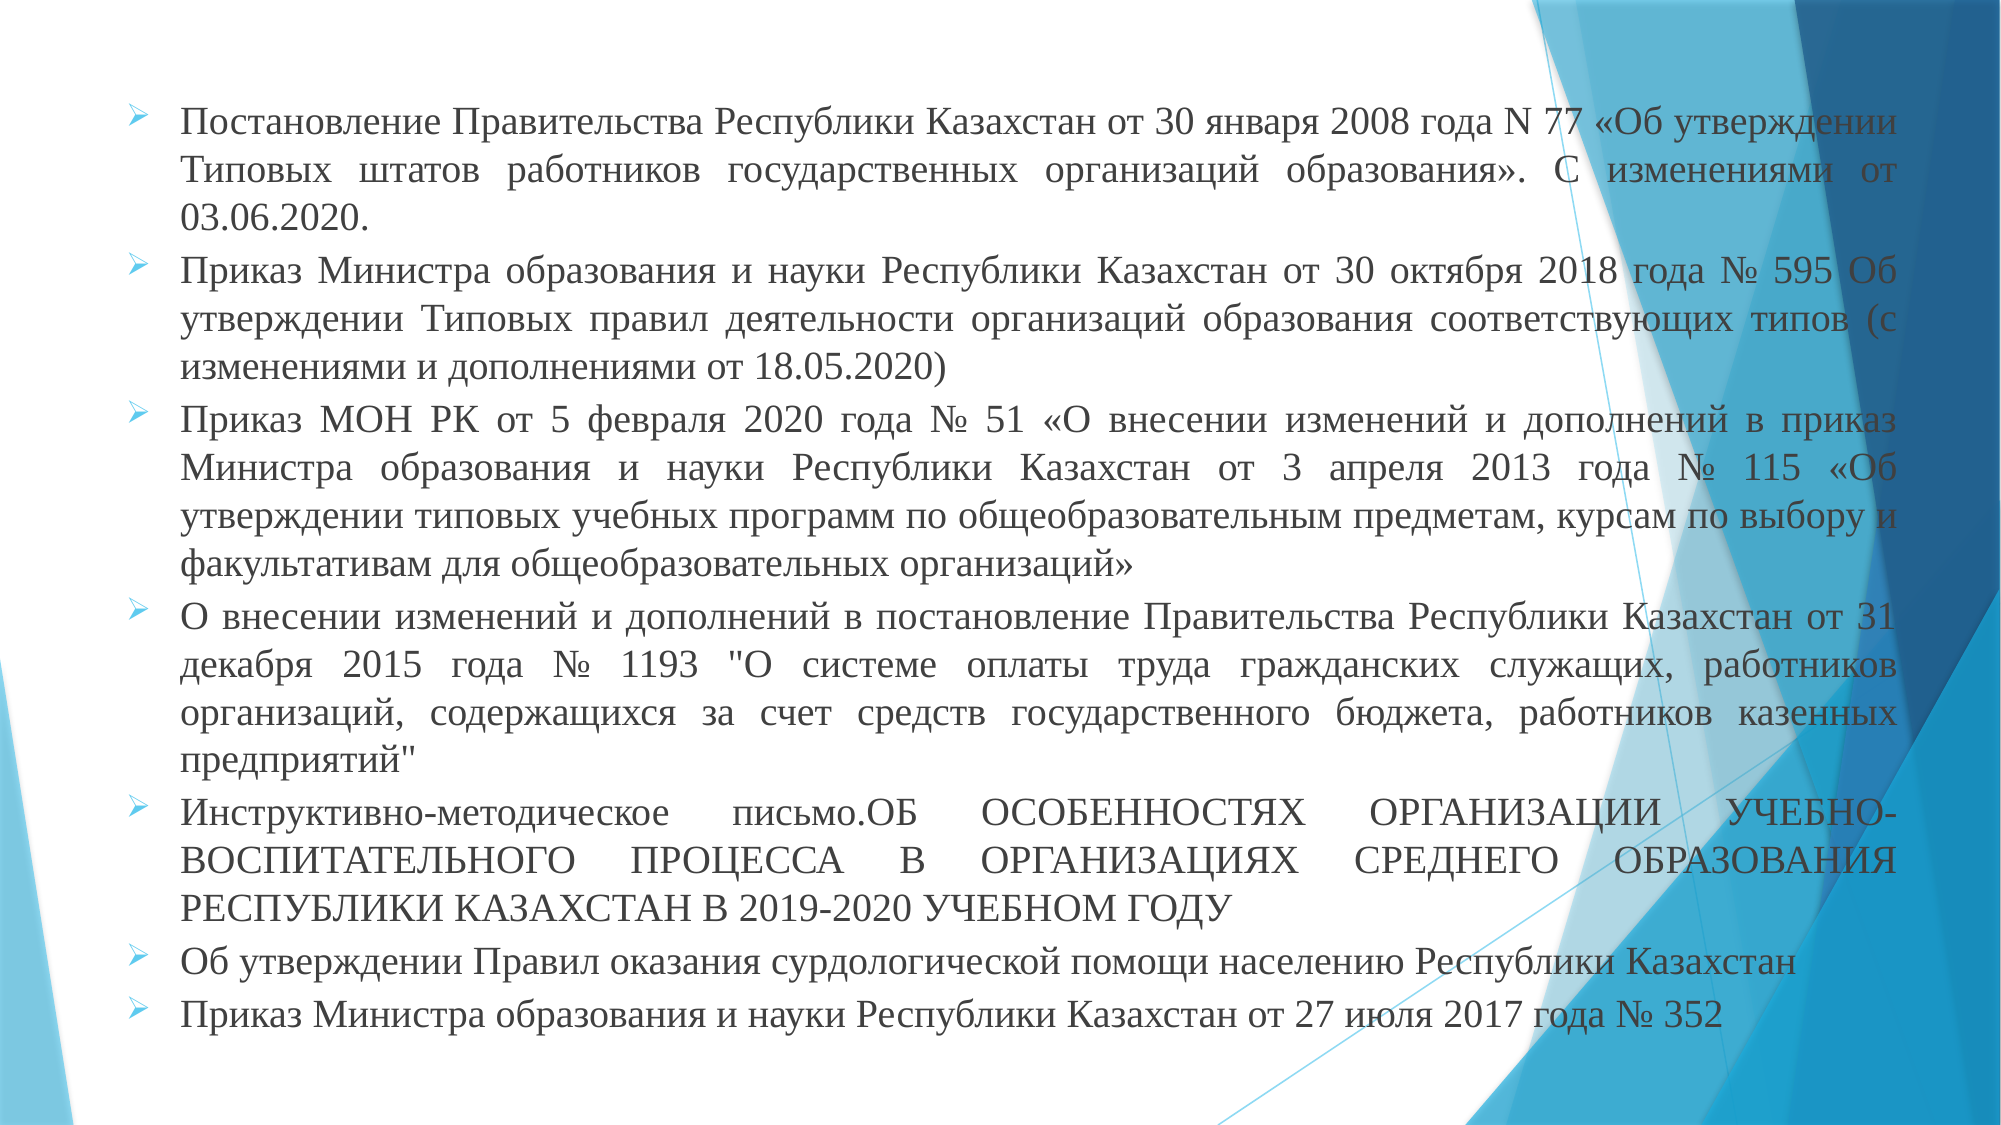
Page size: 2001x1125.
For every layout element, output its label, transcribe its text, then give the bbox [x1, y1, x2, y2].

list Постановление Правительства Республики Казахстан от 30 января 2008 года N 77 «Об утверждении Типовых штатов работников государственных организаций образования». С изменениями от 03.06.2020. Приказ Министра образования и науки Республики Казахстан от 30 октября 2018 года № 595 Об утверждении Типовых правил деятельности организаций образования соответствующих типов (с изменениями и дополнениями от 18.05.2020) Приказ МОН РК от 5 февраля 2020 года № 51 «О внесении изменений и дополнений в приказ Министра образования и науки Республики Казахстан от 3 апреля 2013 года № 115 «Об утверждении типовых учебных программ по общеобразовательным предметам, курсам по выбору и факультативам для общеобразовательных организаций» О внесении изменений и дополнений в постановление Правительства Республики Казахстан от 31 декабря 2015 года № 1193 "О системе оплаты труда гражданских служащих, работников организаций, содержащихся за счет средств государственного бюджета, работников казенных предприятий" Инструктивно-методическое письмо.ОБ ОСОБЕННОСТЯХ ОРГАНИЗАЦИИ УЧЕБНО-ВОСПИТАТЕЛЬНОГО ПРОЦЕССА В ОРГАНИЗАЦИЯХ СРЕДНЕГО ОБРАЗОВАНИЯ РЕСПУБЛИКИ КАЗАХСТАН В 2019-2020 УЧЕБНОМ ГОДУ Об утверждении Правил оказания сурдологической помощи населению Республики Казахстан Приказ Министра образования и науки Республики Казахстан от 27 июля 2017 года № 352 [111, 87, 1916, 1061]
